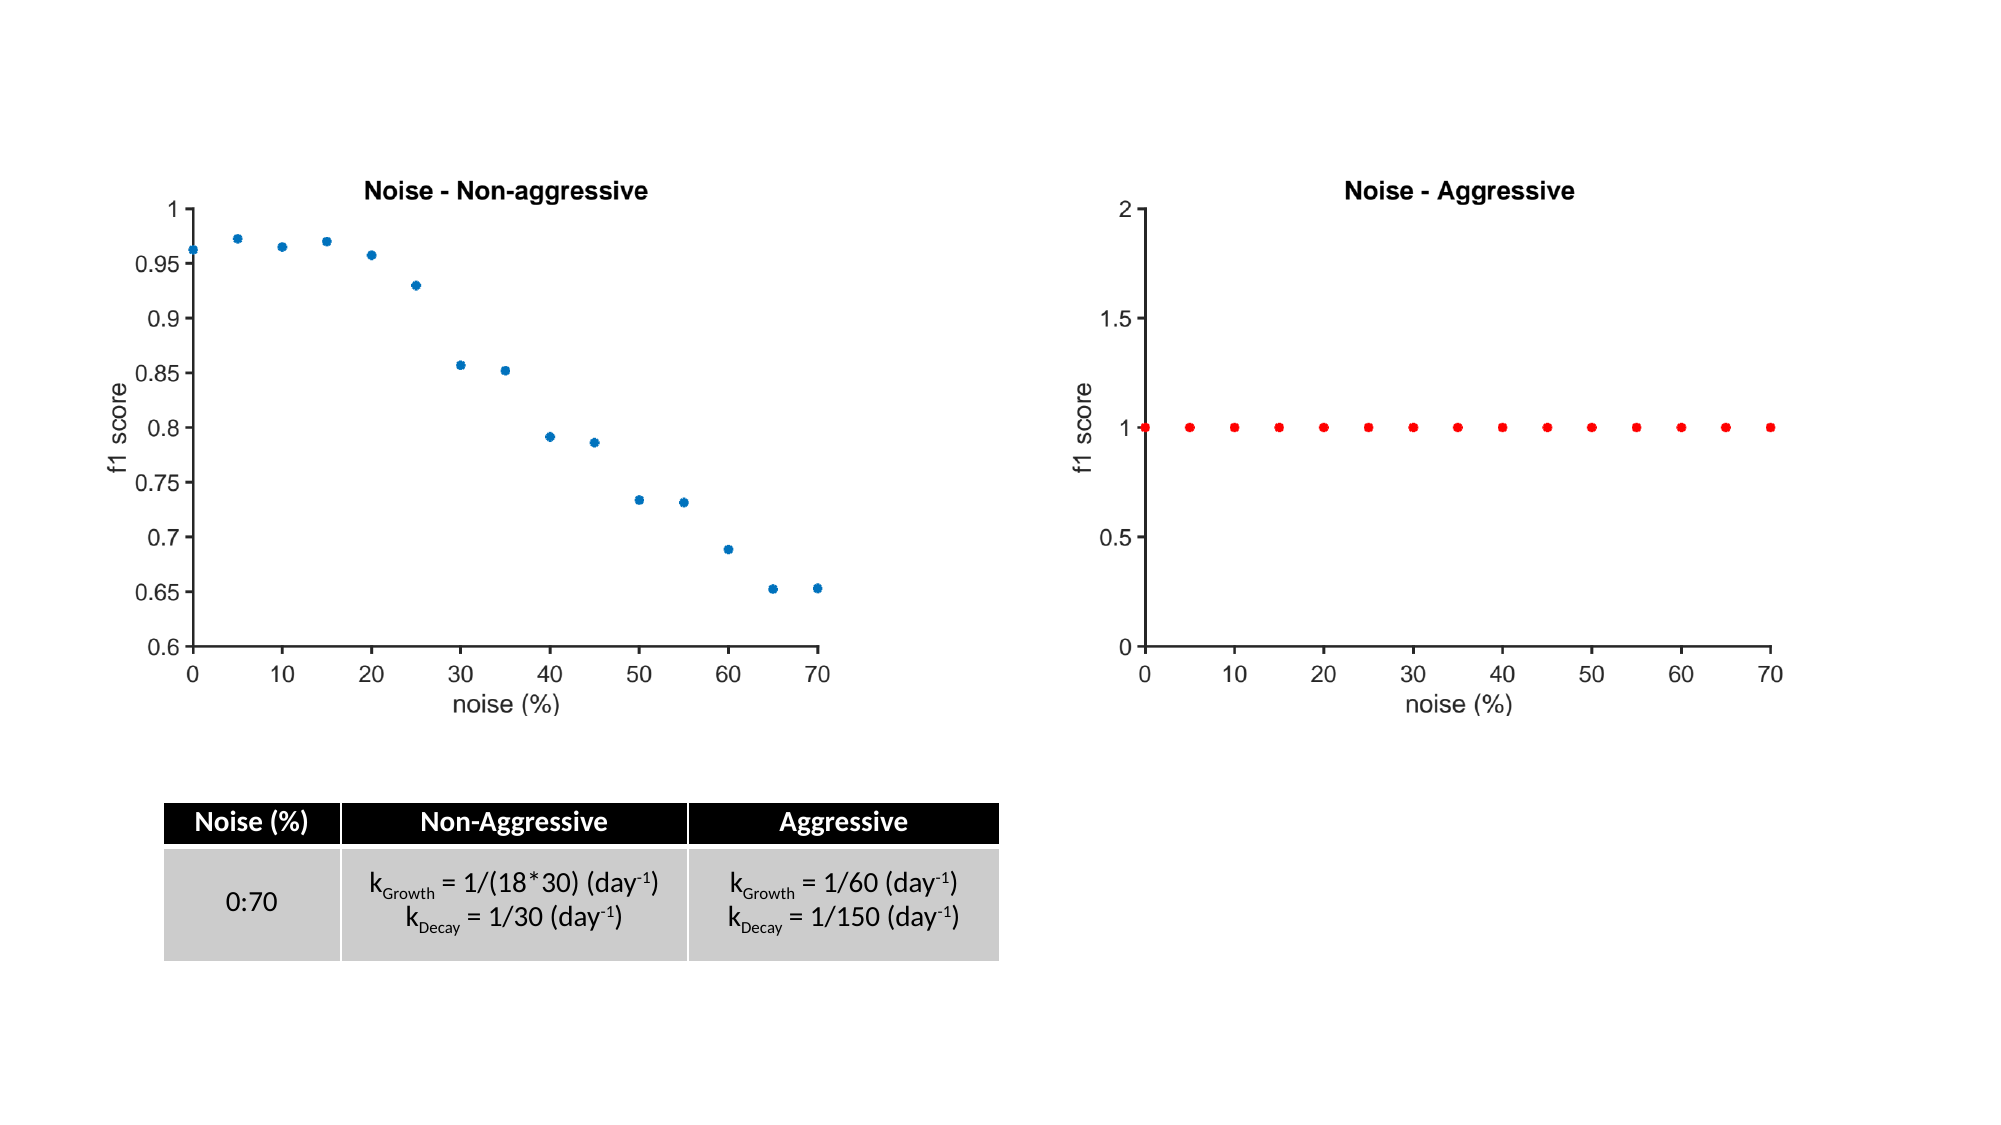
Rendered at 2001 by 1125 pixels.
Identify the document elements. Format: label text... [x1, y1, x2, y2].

picture [1040, 167, 1846, 716]
picture [88, 167, 893, 716]
table_cell 0:70 [164, 849, 340, 961]
table_header Non-Aggressive [342, 803, 687, 844]
table_header Noise (%) [164, 803, 340, 844]
table_header Aggressive [689, 803, 999, 844]
table_cell kGrowth = 1/(18*30) (day-1) kDecay = 1/30 (day-1) [342, 849, 687, 961]
table_cell kGrowth = 1/60 (day-1) kDecay = 1/150 (day-1) [689, 849, 999, 961]
